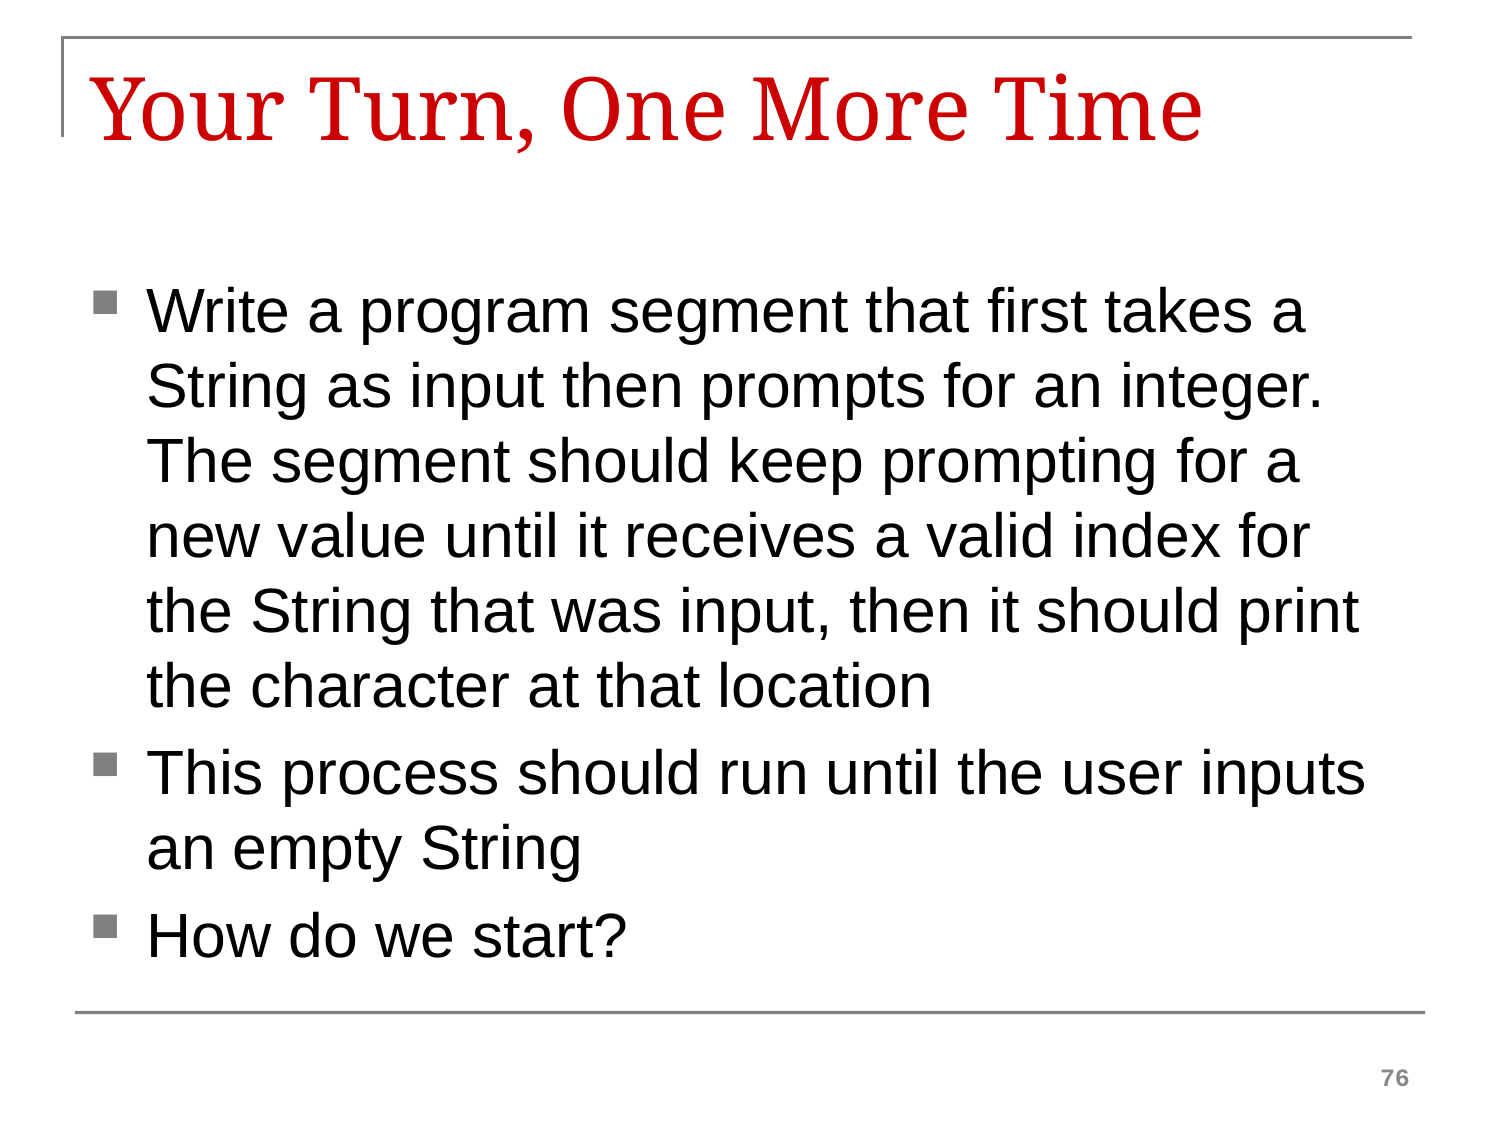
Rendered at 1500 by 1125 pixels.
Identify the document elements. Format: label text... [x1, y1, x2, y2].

slide_number 76 [1074, 1023, 1426, 1100]
list Write a program segment that first takes a String as input then prompts for an integer. The segment should keep prompting for a new value until it receives a valid index for the String that was input, then it should print the character at that location This process should run until the user inputs an empty String How do we start? [74, 262, 1426, 1006]
title Your Turn, One More Time [74, 45, 1426, 233]
